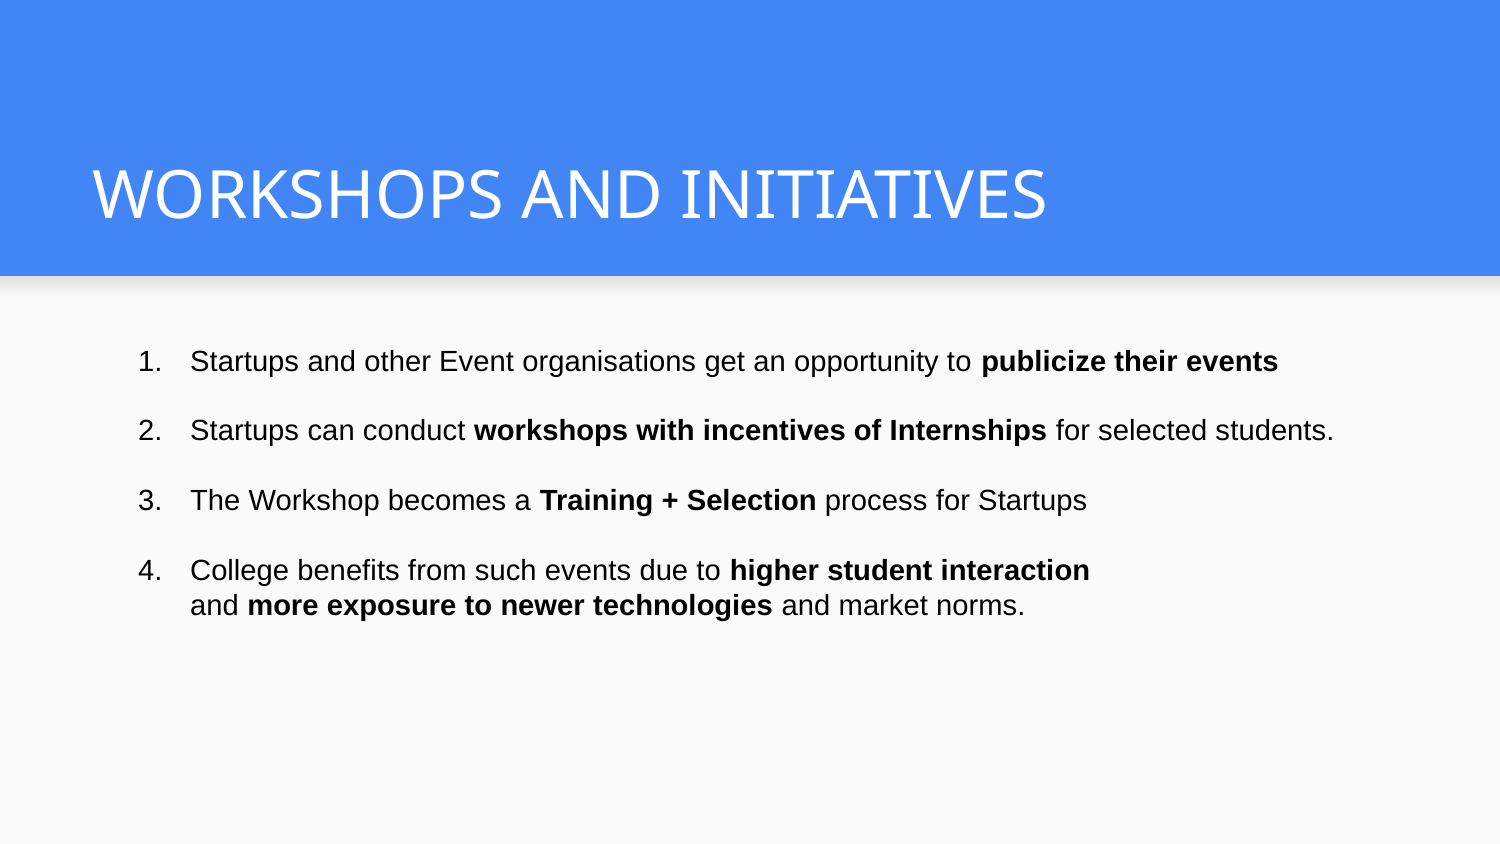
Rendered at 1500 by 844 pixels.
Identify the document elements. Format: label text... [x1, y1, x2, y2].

title WORKSHOPS AND INITIATIVES [77, 121, 1427, 248]
text_box Startups and other Event organisations get an opportunity to publicize their events Startups can conduct workshops with incentives of Internships for selected students. The Workshop becomes a Training + Selection process for Startups College benefits from such events due to higher student interaction and more exposure to newer technologies and market norms. [100, 326, 1400, 812]
